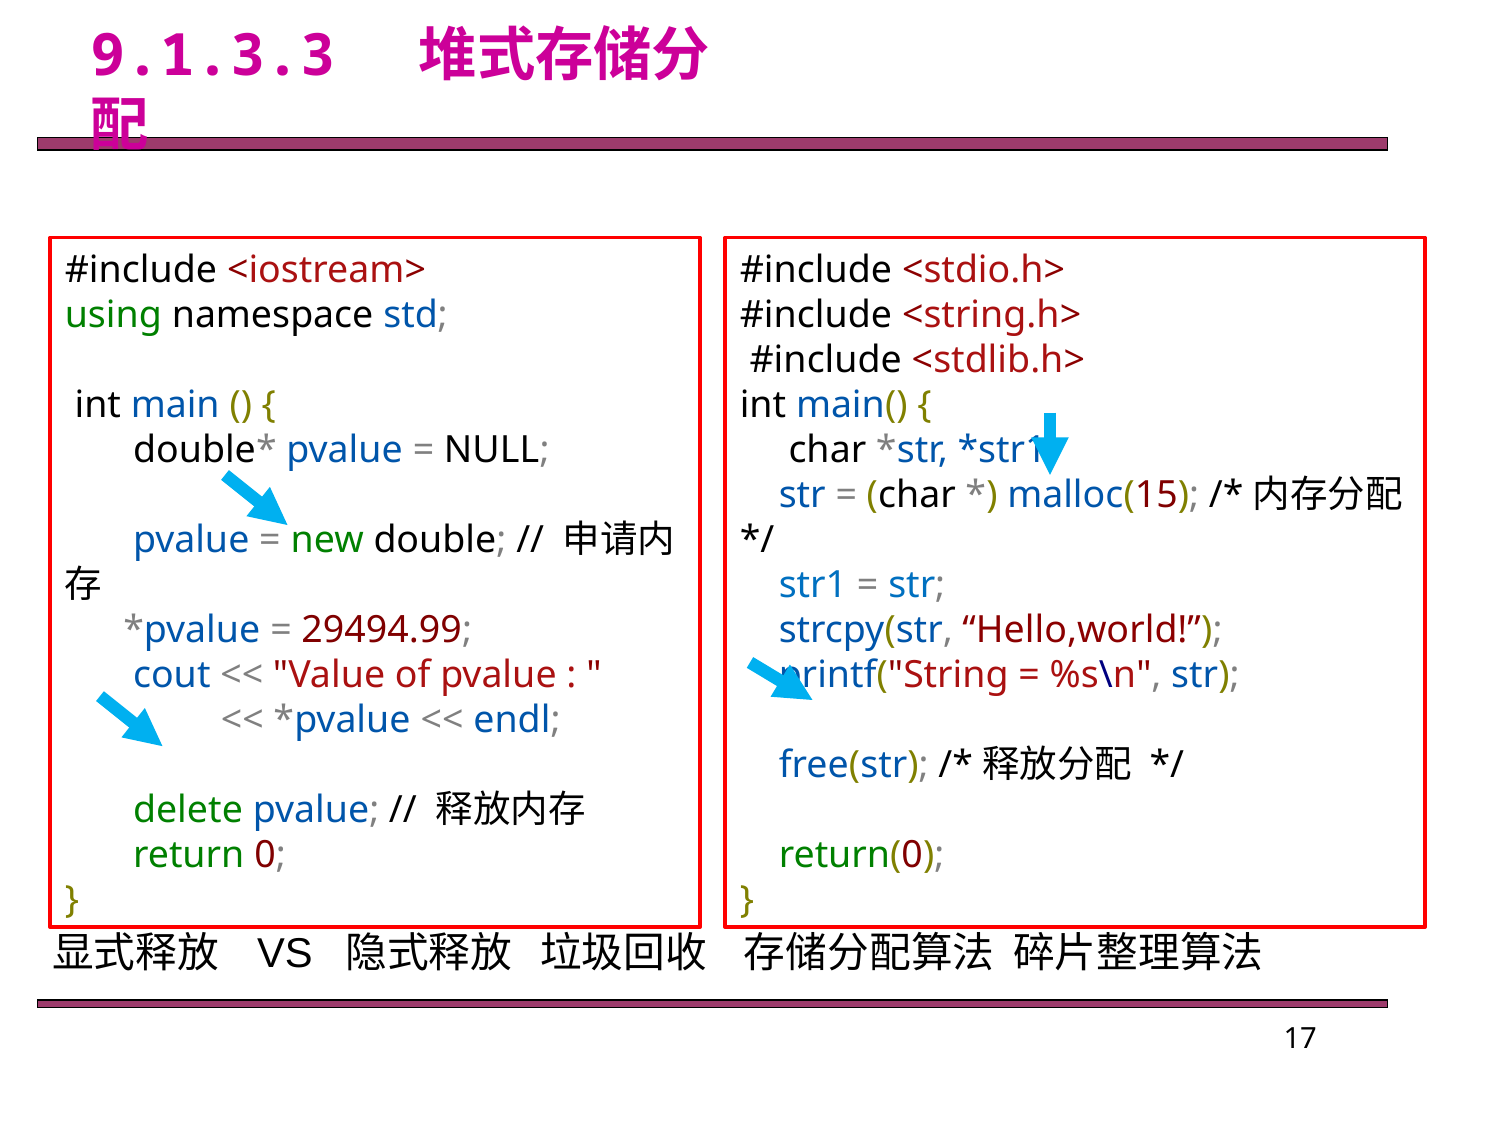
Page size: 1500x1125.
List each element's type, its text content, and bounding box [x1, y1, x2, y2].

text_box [224, 474, 288, 526]
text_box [99, 695, 163, 747]
text_box 显式释放 VS 隐式释放 垃圾回收 存储分配算法 碎片整理算法 [37, 918, 1363, 983]
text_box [749, 662, 813, 701]
text_box #include <stdio.h> #include <string.h> #include <stdlib.h> int main() { char *str, *str1; str = (char *) malloc(15); /*内存分配 */ str1 = str; strcpy(str, “Hello,world!”); printf("String = %s\n", str); free(str); /*释放分配 */ return(0); } [725, 237, 1425, 928]
text_box 9.1.3.3 堆式存储分配 [75, 49, 775, 125]
text_box #include <iostream> using namespace std; int main () { double* pvalue = NULL; pvalue = new double; // 申请内存 *pvalue = 29494.99; cout << "Value of pvalue : " << *pvalue << endl; delete pvalue; // 释放内存 return 0; } [50, 237, 700, 918]
slide_number 17 [1125, 1012, 1475, 1053]
